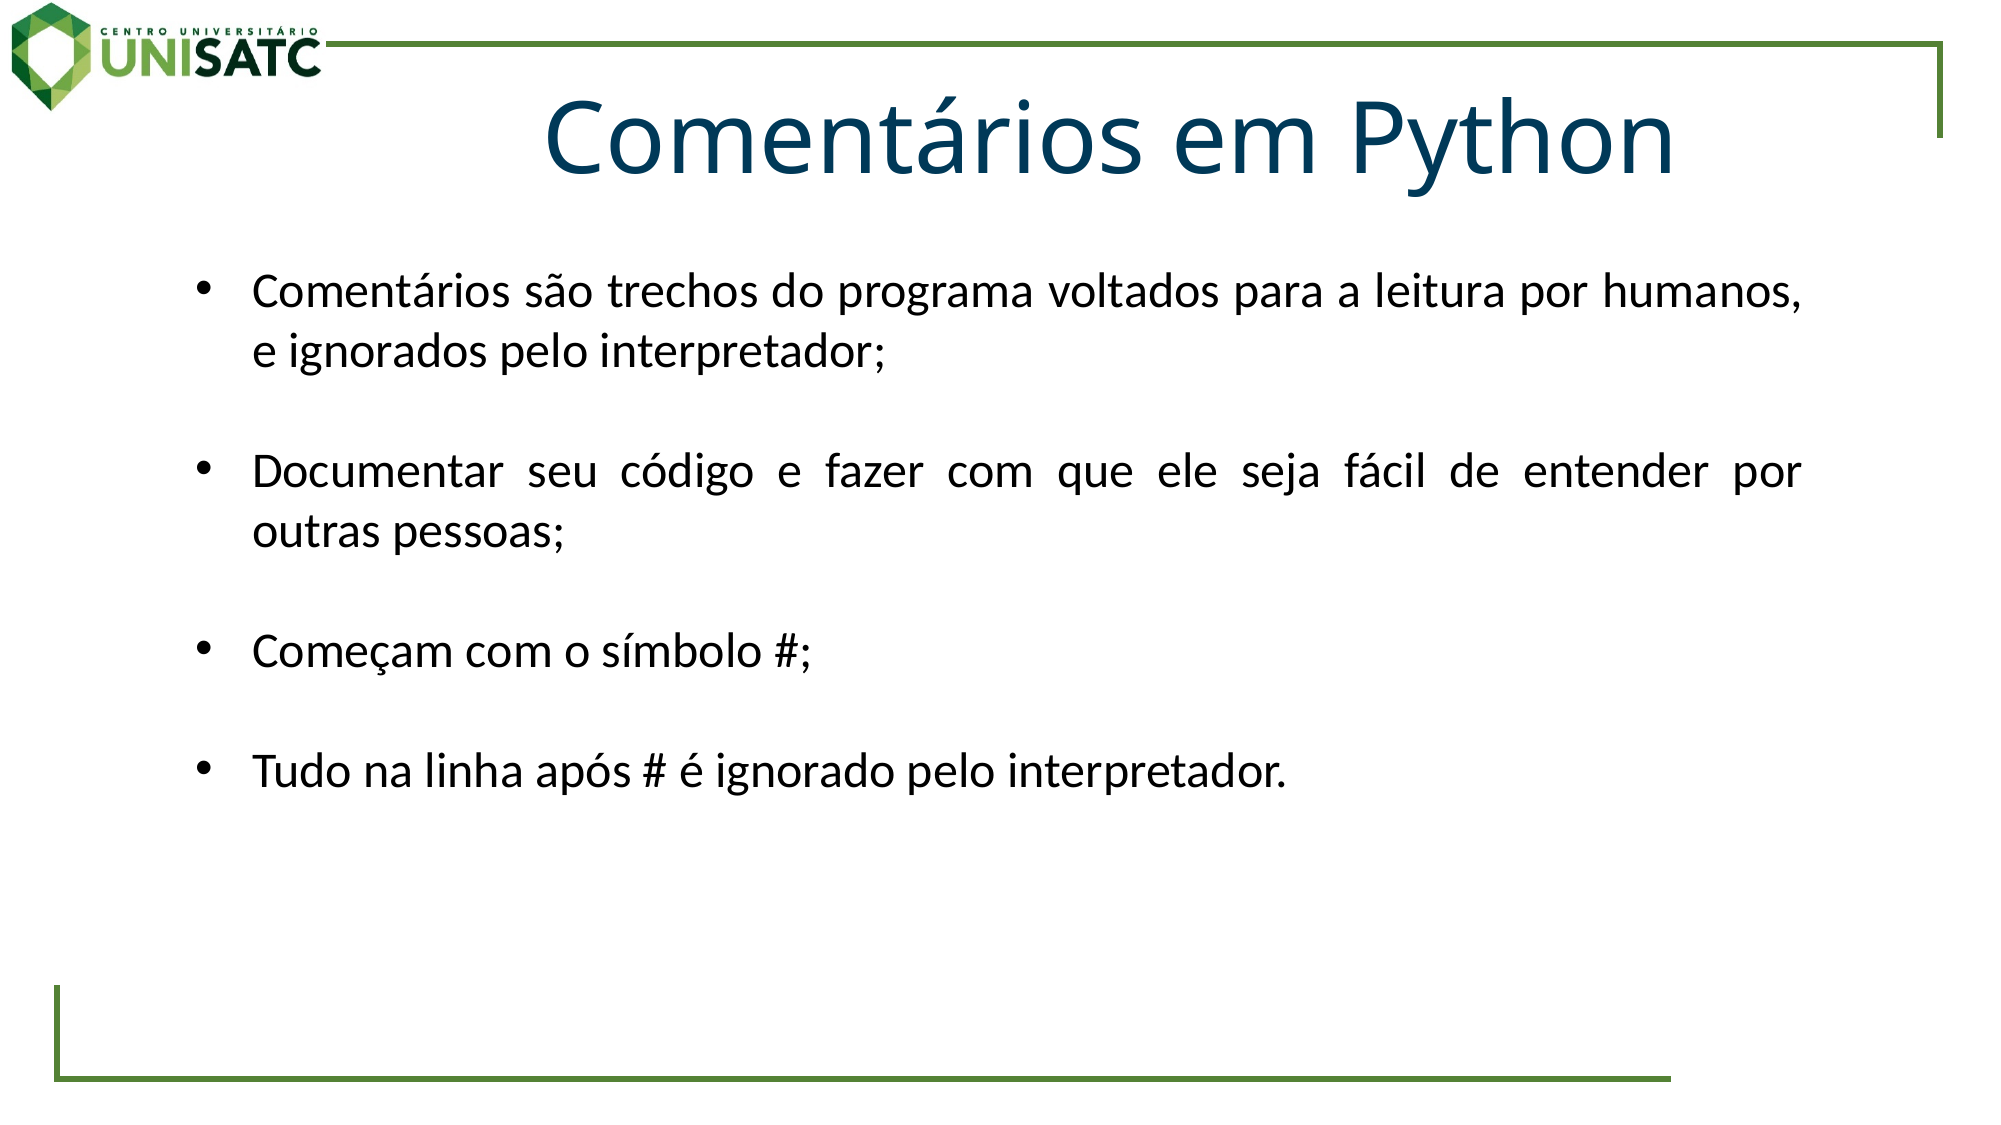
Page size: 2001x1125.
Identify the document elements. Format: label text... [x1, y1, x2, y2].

text_box Comentários são trechos do programa voltados para a leitura por humanos, e ignorados pelo interpretador; Documentar seu código e fazer com que ele seja fácil de entender por outras pessoas; Começam com o símbolo #; Tudo na linha após # é ignorado pelo interpretador. [181, 249, 1819, 805]
text_box Comentários em Python [218, 65, 2000, 201]
picture [0, 0, 326, 114]
